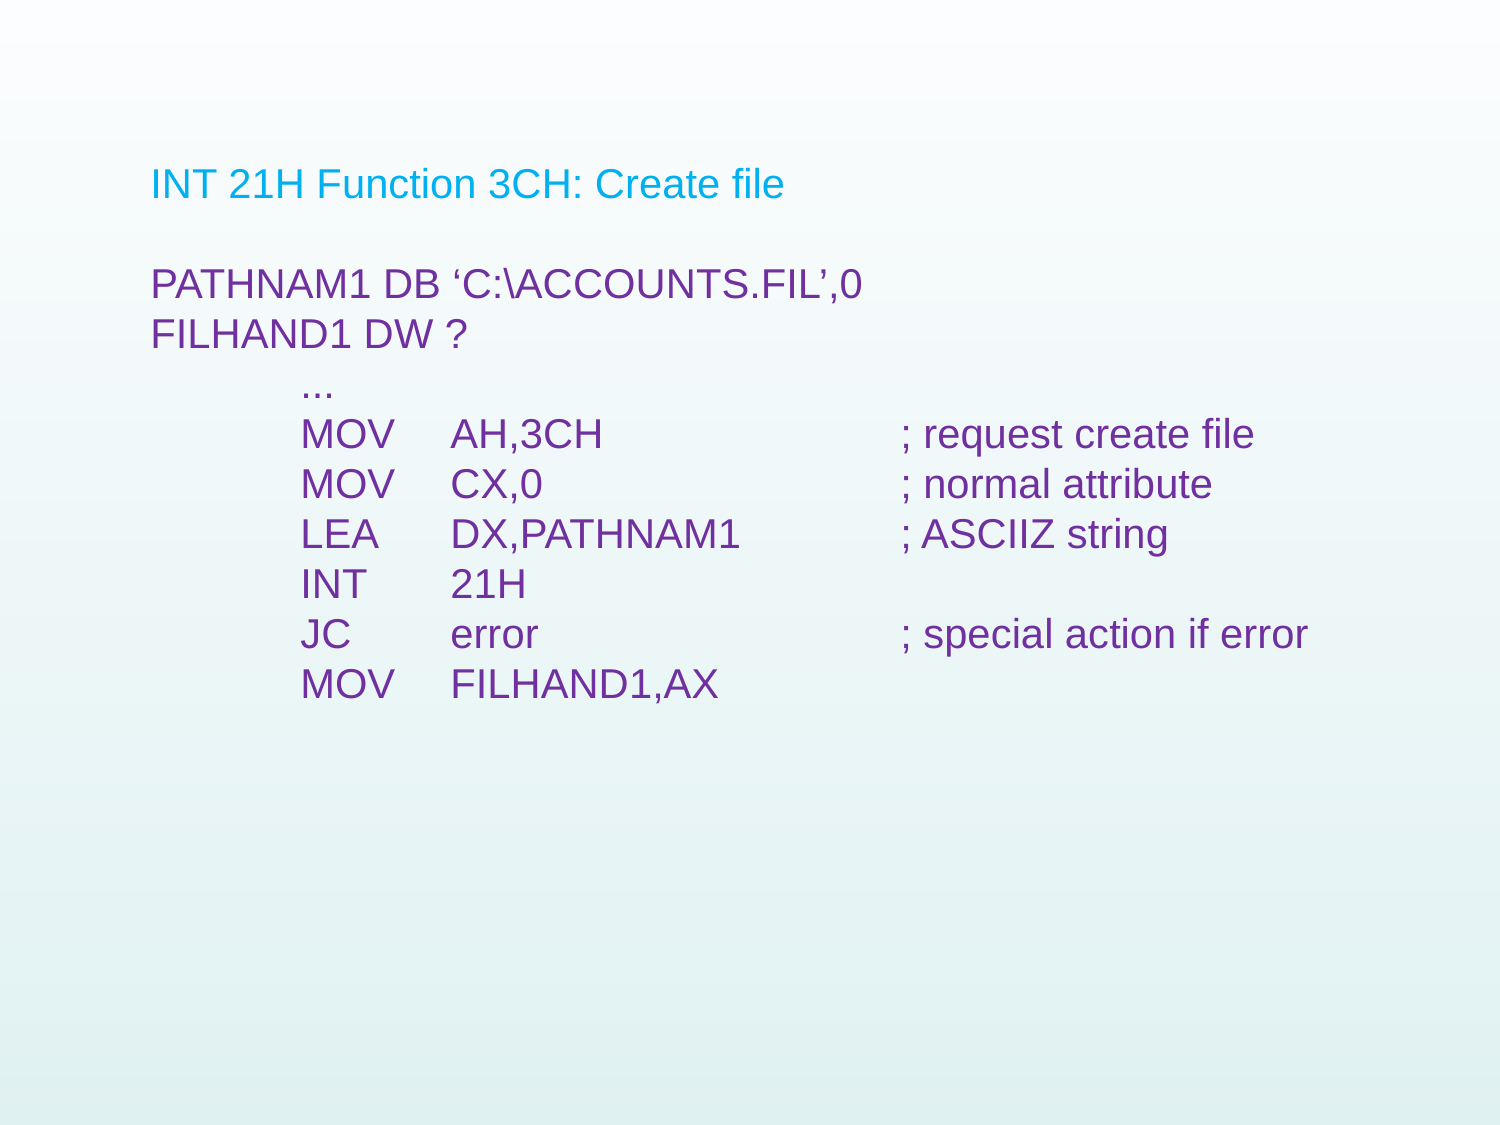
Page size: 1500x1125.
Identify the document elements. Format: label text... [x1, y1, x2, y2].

text_box INT 21H Function 3CH: Create file PATHNAM1 DB ‘C:\ACCOUNTS.FIL’,0 FILHAND1 DW ? ... MOV AH,3CH ; request create file MOV CX,0 ; normal attribute LEA DX,PATHNAM1 ; ASCIIZ string INT 21H JC error ; special action if error MOV FILHAND1,AX [135, 149, 1365, 714]
